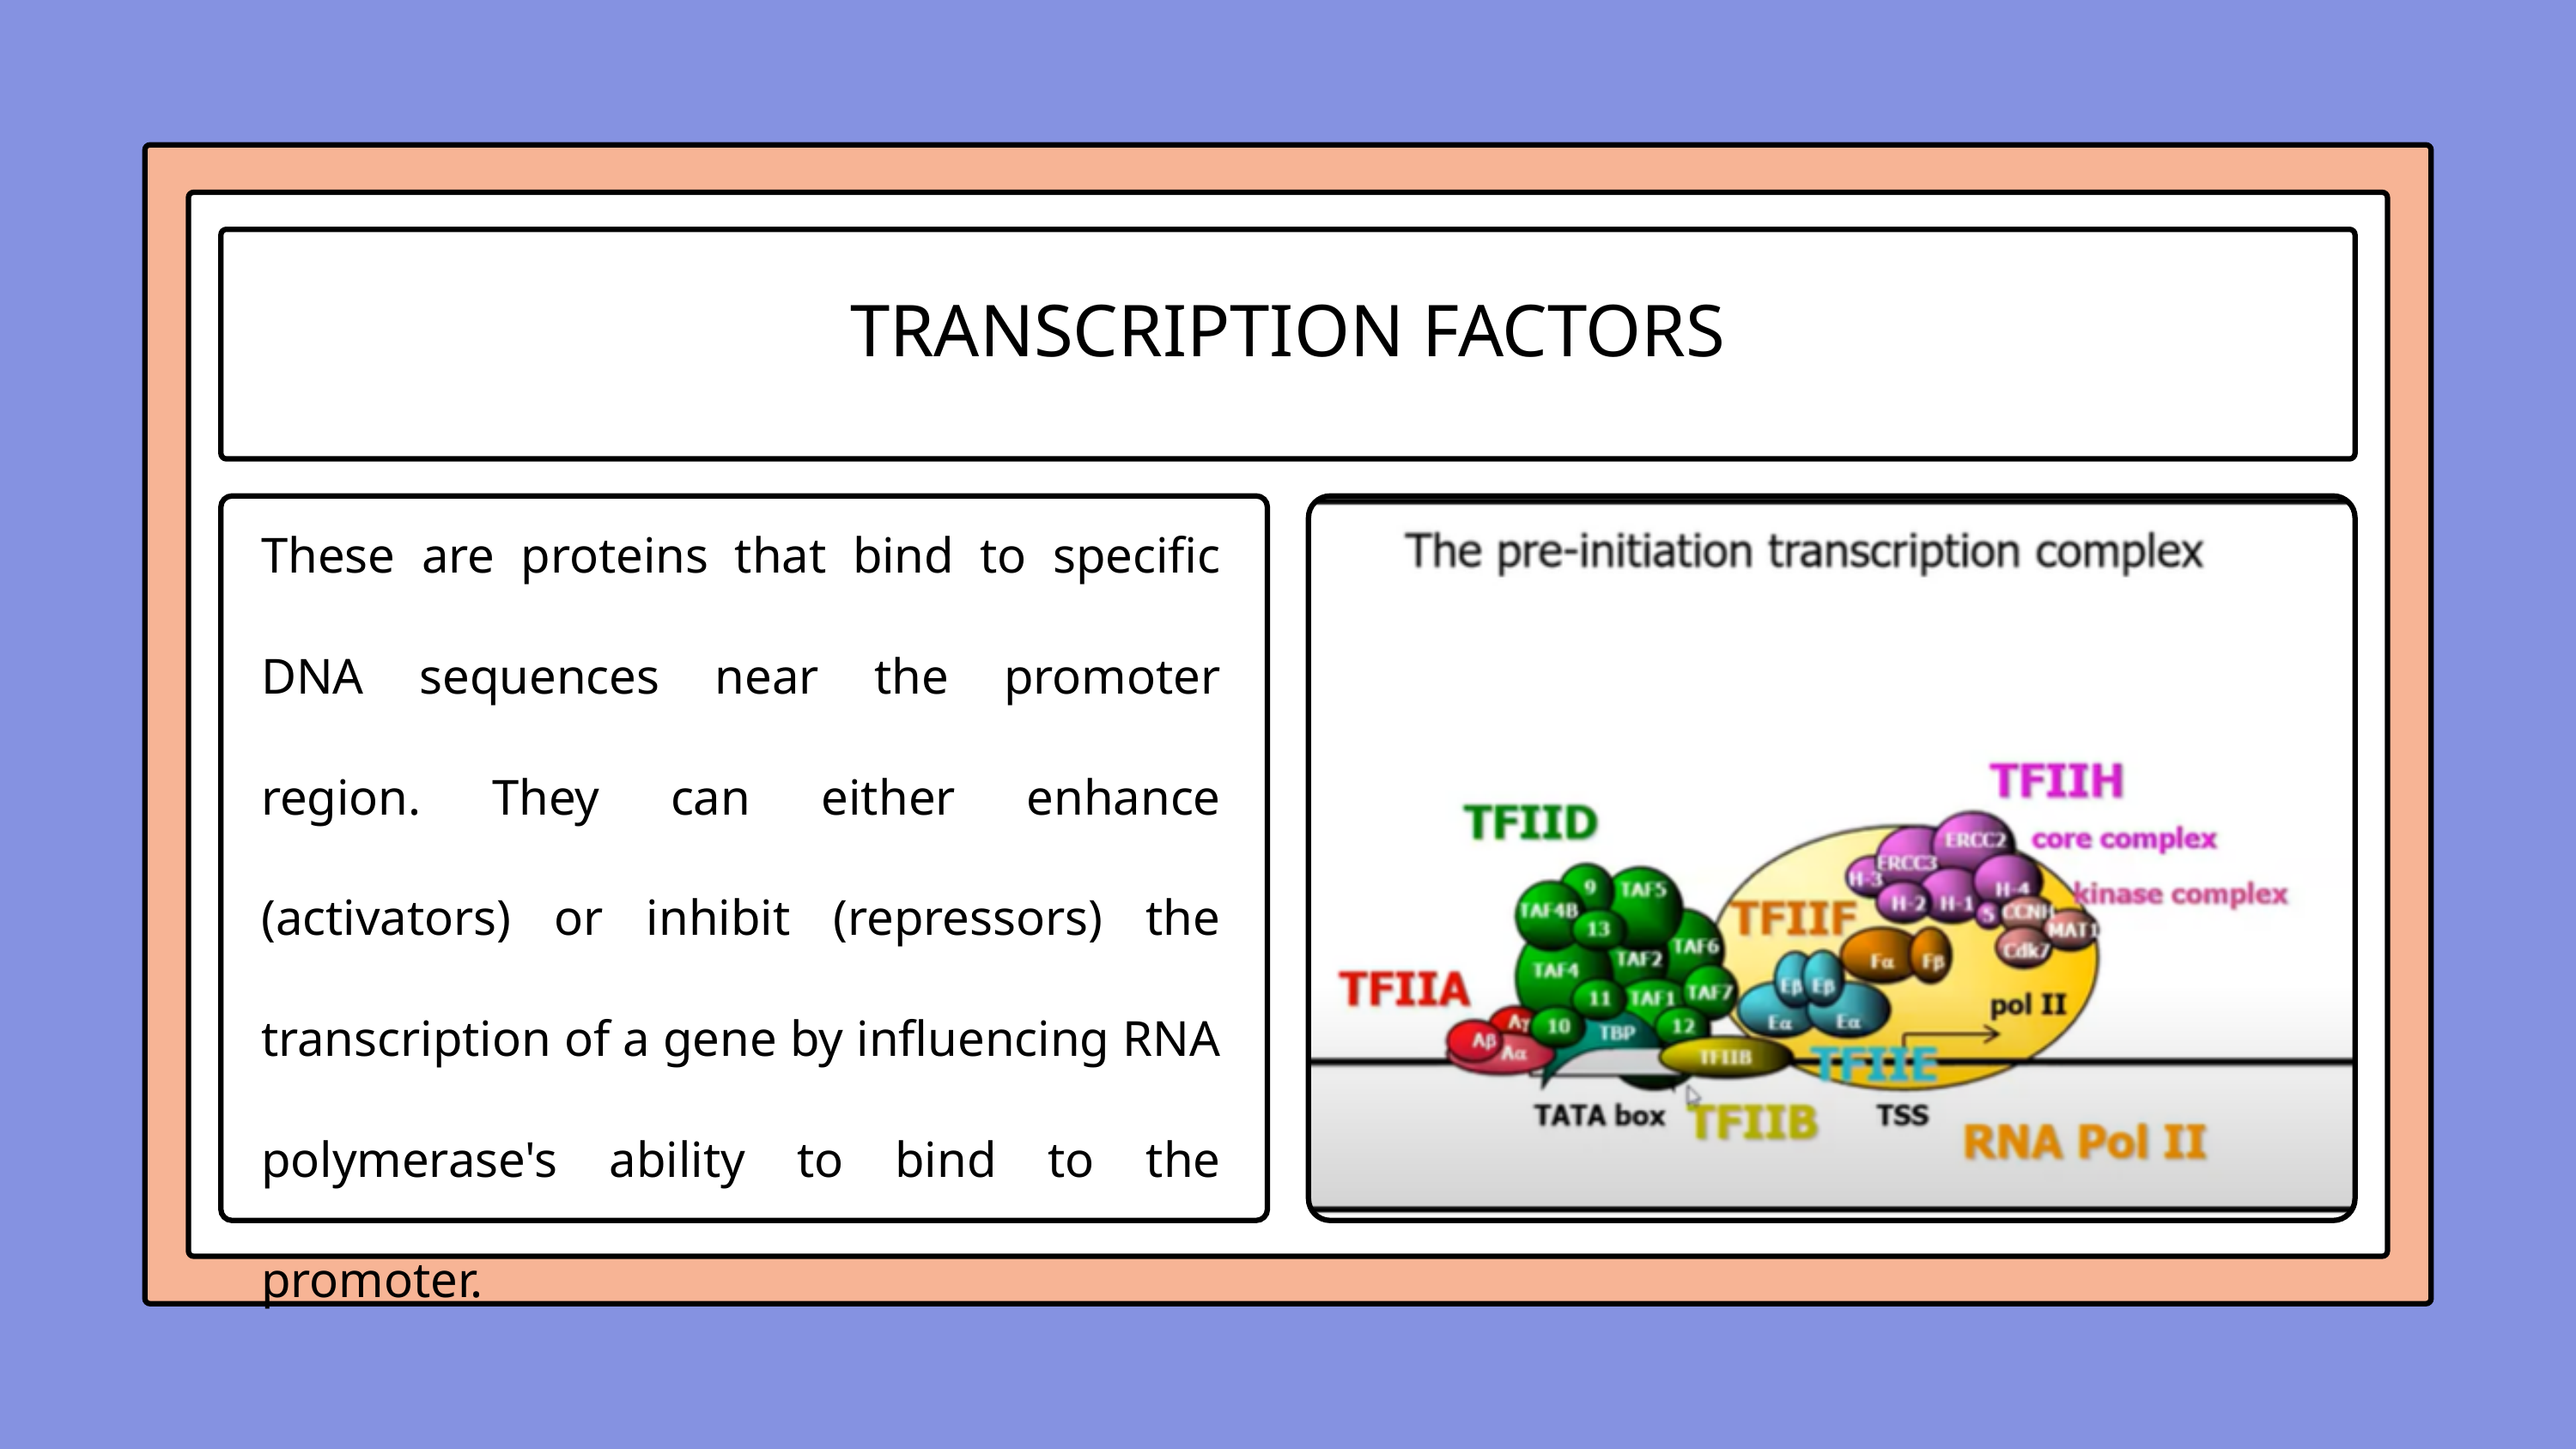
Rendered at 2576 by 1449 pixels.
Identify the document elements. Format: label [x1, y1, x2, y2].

text_box [221, 228, 2355, 459]
text_box [220, 495, 1268, 1221]
text_box [188, 191, 2388, 1257]
text_box [1308, 495, 2355, 1221]
text_box [144, 144, 2432, 1304]
